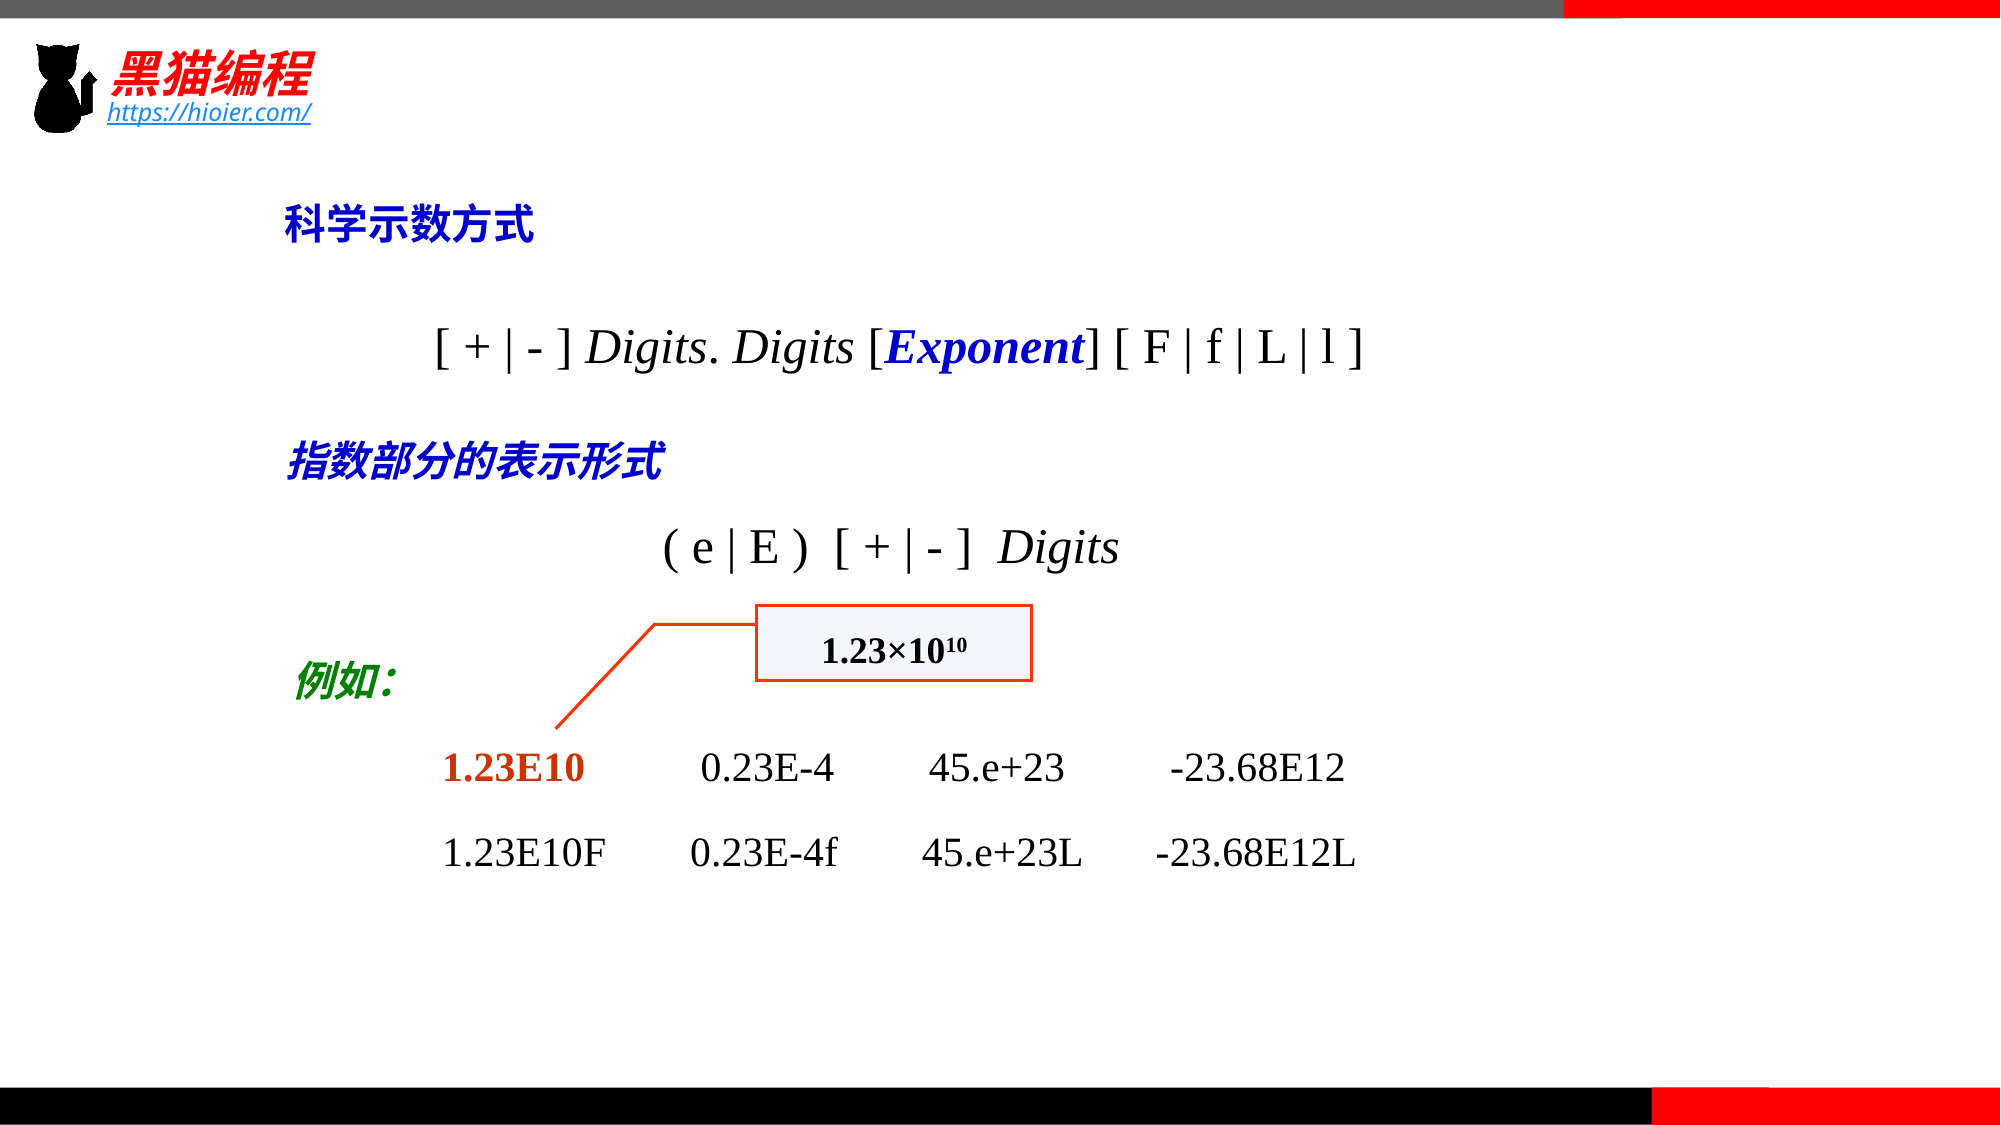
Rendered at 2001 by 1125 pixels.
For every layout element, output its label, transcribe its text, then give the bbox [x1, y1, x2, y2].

text_box 科学示数方式 [269, 190, 551, 256]
picture [21, 44, 110, 133]
text_box 1.23×1010 [556, 605, 1032, 728]
text_box ( e | E ) [ + | - ] Digits [647, 505, 1145, 581]
text_box 例如： 1.23E10 0.23E-4 45.e+23 -23.68E12 1.23E10F 0.23E-4f 45.e+23L -23.68E12L [277, 612, 1373, 883]
text_box [ + | - ] Digits. Digits [Exponent] [ F | f | L | l ] [419, 305, 1380, 381]
text_box 指数部分的表示形式 [270, 427, 676, 493]
